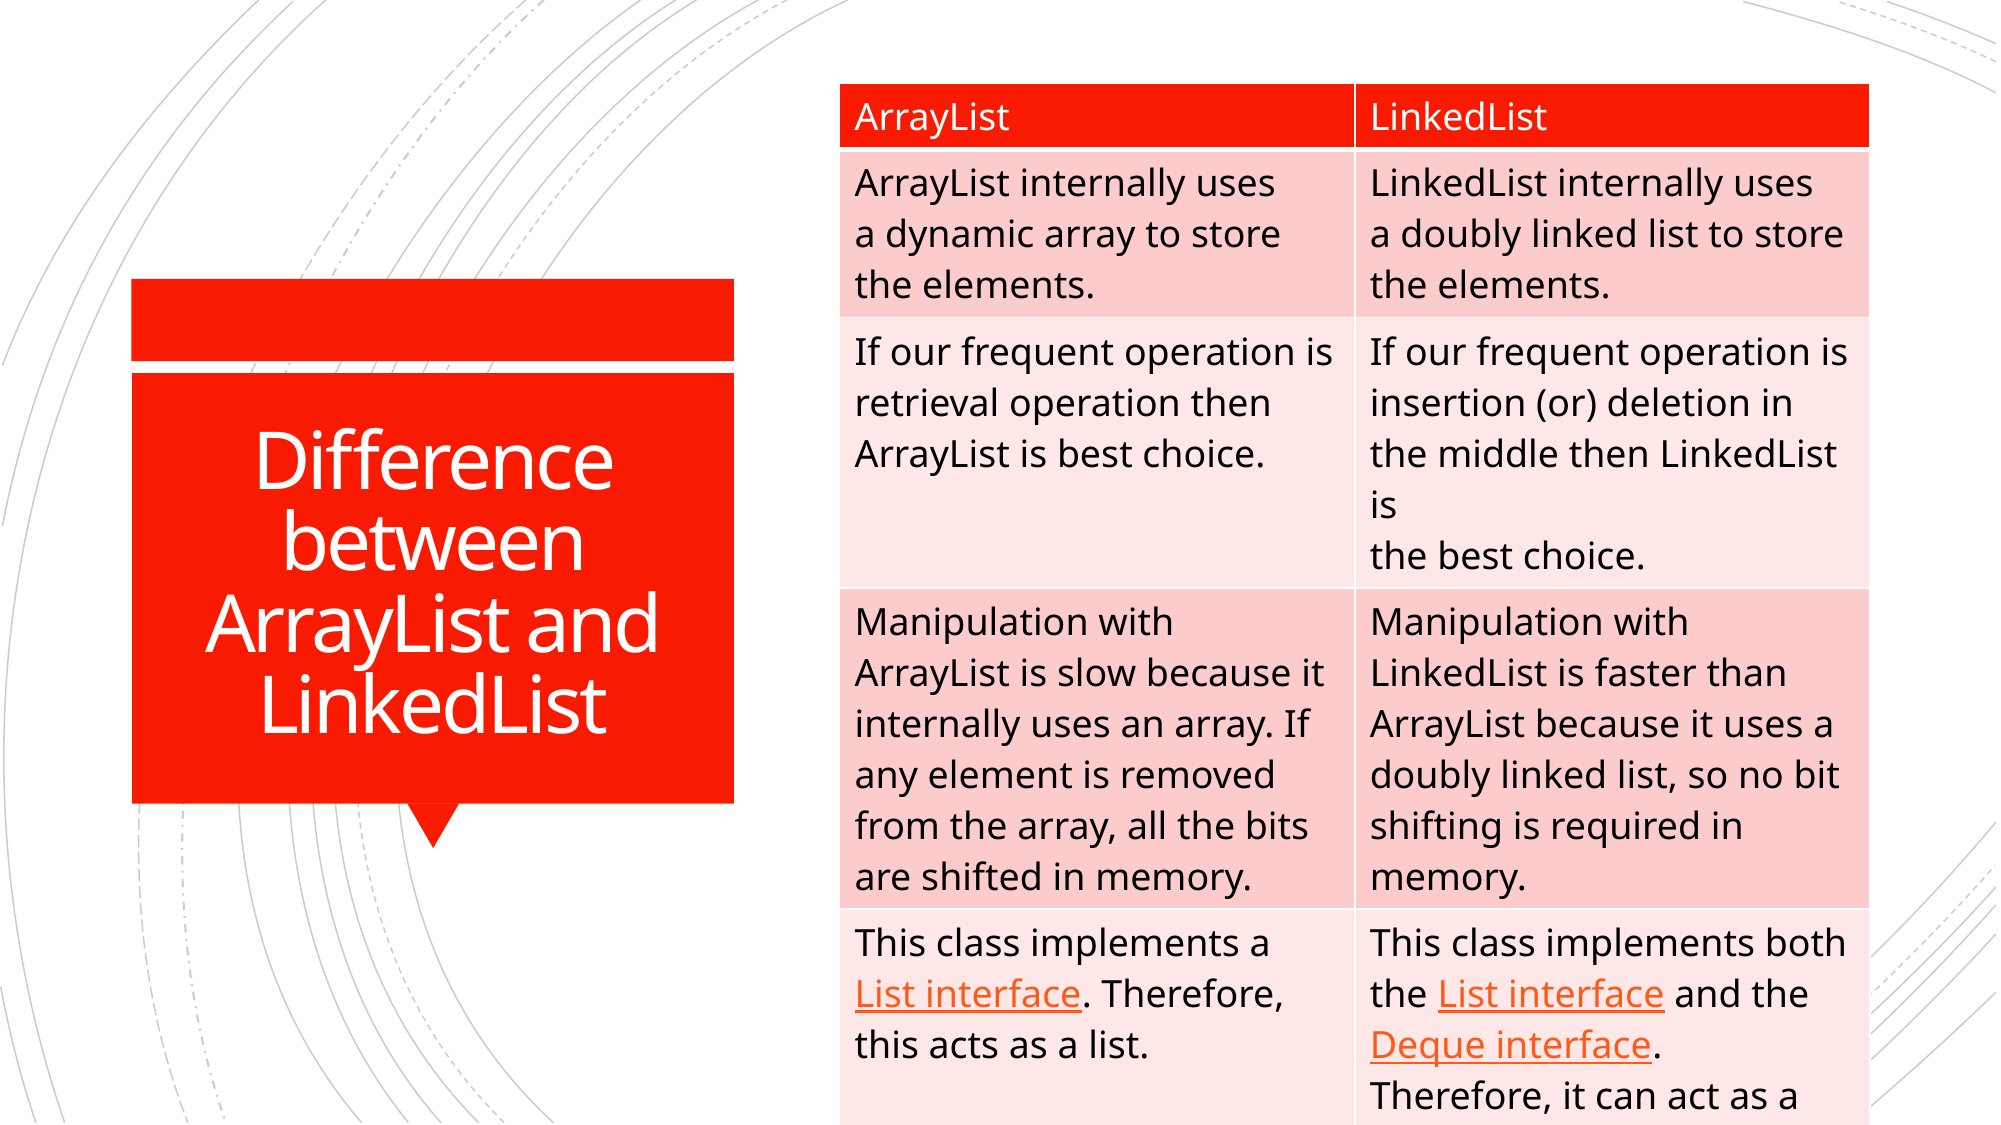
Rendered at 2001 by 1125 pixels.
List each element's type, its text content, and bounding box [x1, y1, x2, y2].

title Difference between ArrayList and LinkedList [145, 385, 720, 789]
table_cell LinkedList internally uses a doubly linked list to store the elements. [1356, 152, 1869, 317]
table_cell Manipulation with LinkedList is faster than ArrayList because it uses a doubly linked list, so no bit shifting is required in memory. [1356, 589, 1869, 908]
table_cell If our frequent operation is insertion (or) deletion in the middle then LinkedList is the best choice. [1356, 318, 1869, 587]
table_cell This class implements a List interface. Therefore, this acts as a list. [840, 910, 1354, 1125]
table_cell If our frequent operation is retrieval operation then ArrayList is best choice. [840, 318, 1354, 587]
table_cell ArrayList internally uses a dynamic array to store the elements. [840, 152, 1354, 317]
table_header ArrayList [840, 84, 1354, 147]
table_cell Manipulation with ArrayList is slow because it internally uses an array. If any element is removed from the array, all the bits are shifted in memory. [840, 589, 1354, 908]
table_header LinkedList [1356, 84, 1869, 147]
table_cell This class implements both the List interface and the Deque interface. Therefore, it can act as a list and a deque. [1356, 910, 1869, 1125]
